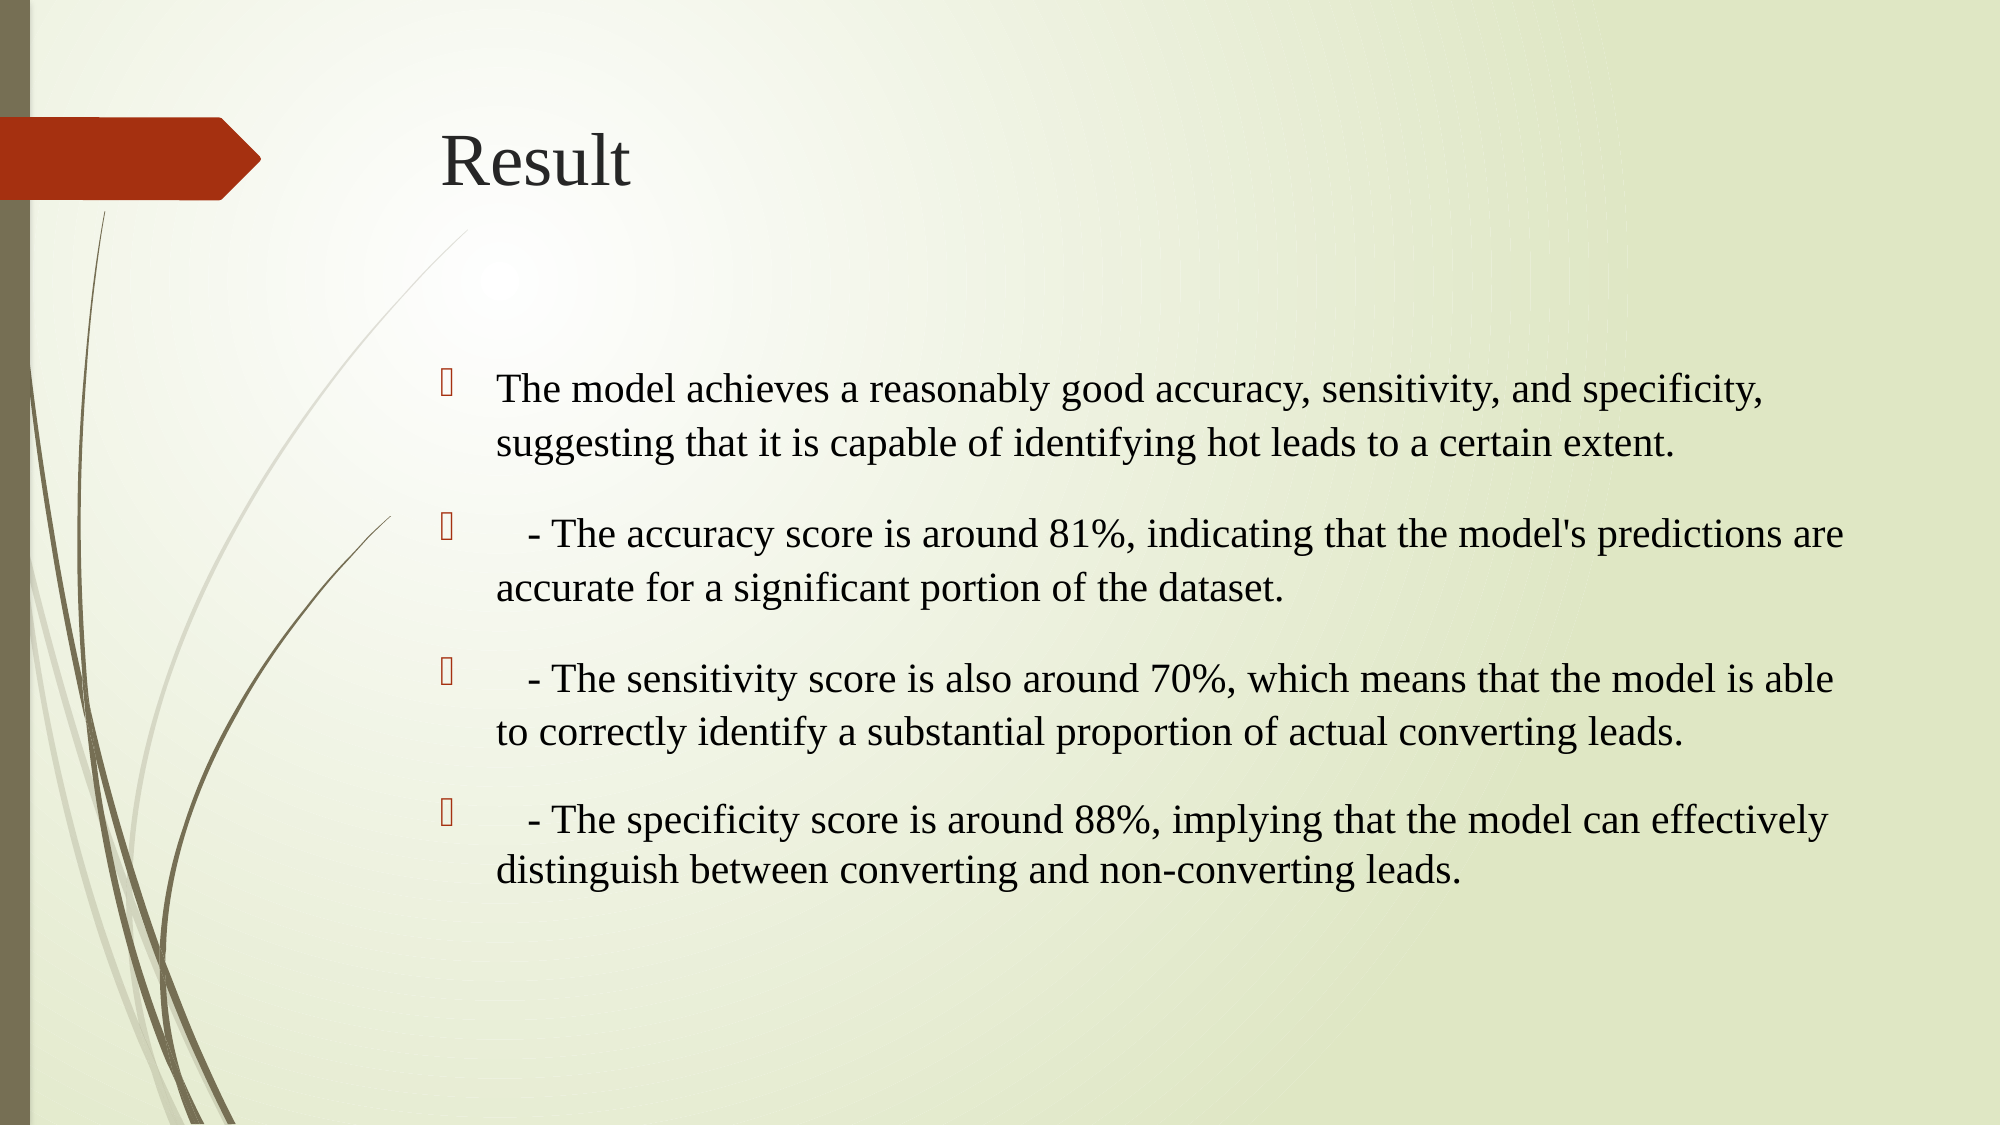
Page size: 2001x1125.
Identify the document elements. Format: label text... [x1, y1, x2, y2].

list The model achieves a reasonably good accuracy, sensitivity, and specificity, suggesting that it is capable of identifying hot leads to a certain extent. - The accuracy score is around 81%, indicating that the model's predictions are accurate for a significant portion of the dataset. - The sensitivity score is also around 70%, which means that the model is able to correctly identify a substantial proportion of actual converting leads. - The specificity score is around 88%, implying that the model can effectively distinguish between converting and non-converting leads. [424, 350, 1888, 970]
title Result [425, 102, 1888, 313]
